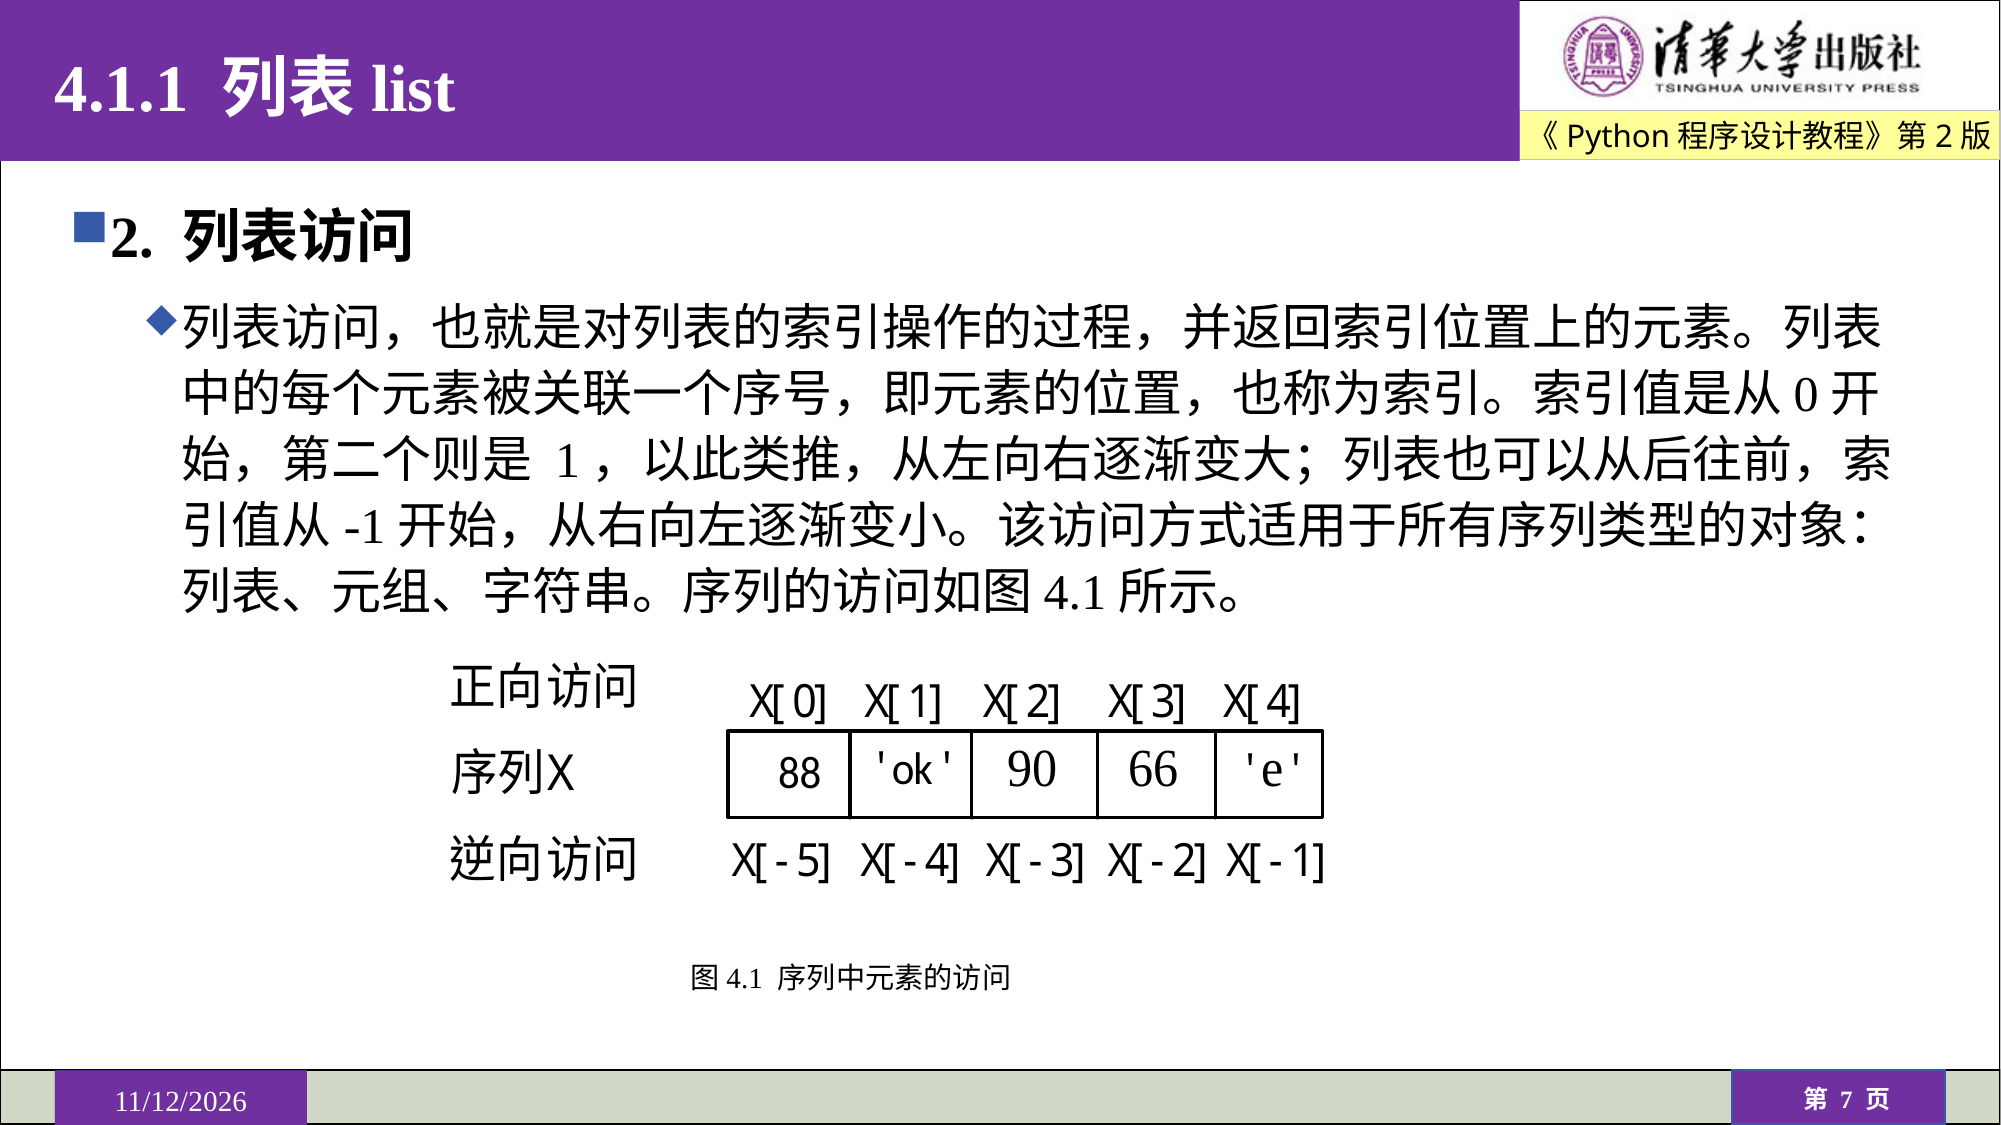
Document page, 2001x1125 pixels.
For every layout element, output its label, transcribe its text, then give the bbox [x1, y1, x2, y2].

picture [1559, 11, 1946, 102]
text_box 图4.1 序列中元素的访问 [675, 952, 1027, 1002]
list 2. 列表访问 列表访问，也就是对列表的索引操作的过程，并返回索引位置上的元素。列表中的每个元素被关联一个序号，即元素的位置，也称为索引。索引值是从0开始，第二个则是 1，以此类推，从左向右逐渐变大；列表也可以从后往前，索引值从-1开始，从右向左逐渐变小。该访问方式适用于所有序列类型的对象：列表、元组、字符串。序列的访问如图4.1所示。 [54, 184, 1946, 634]
title 4.1.1 列表list [54, 1, 1520, 161]
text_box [397, 644, 1380, 906]
